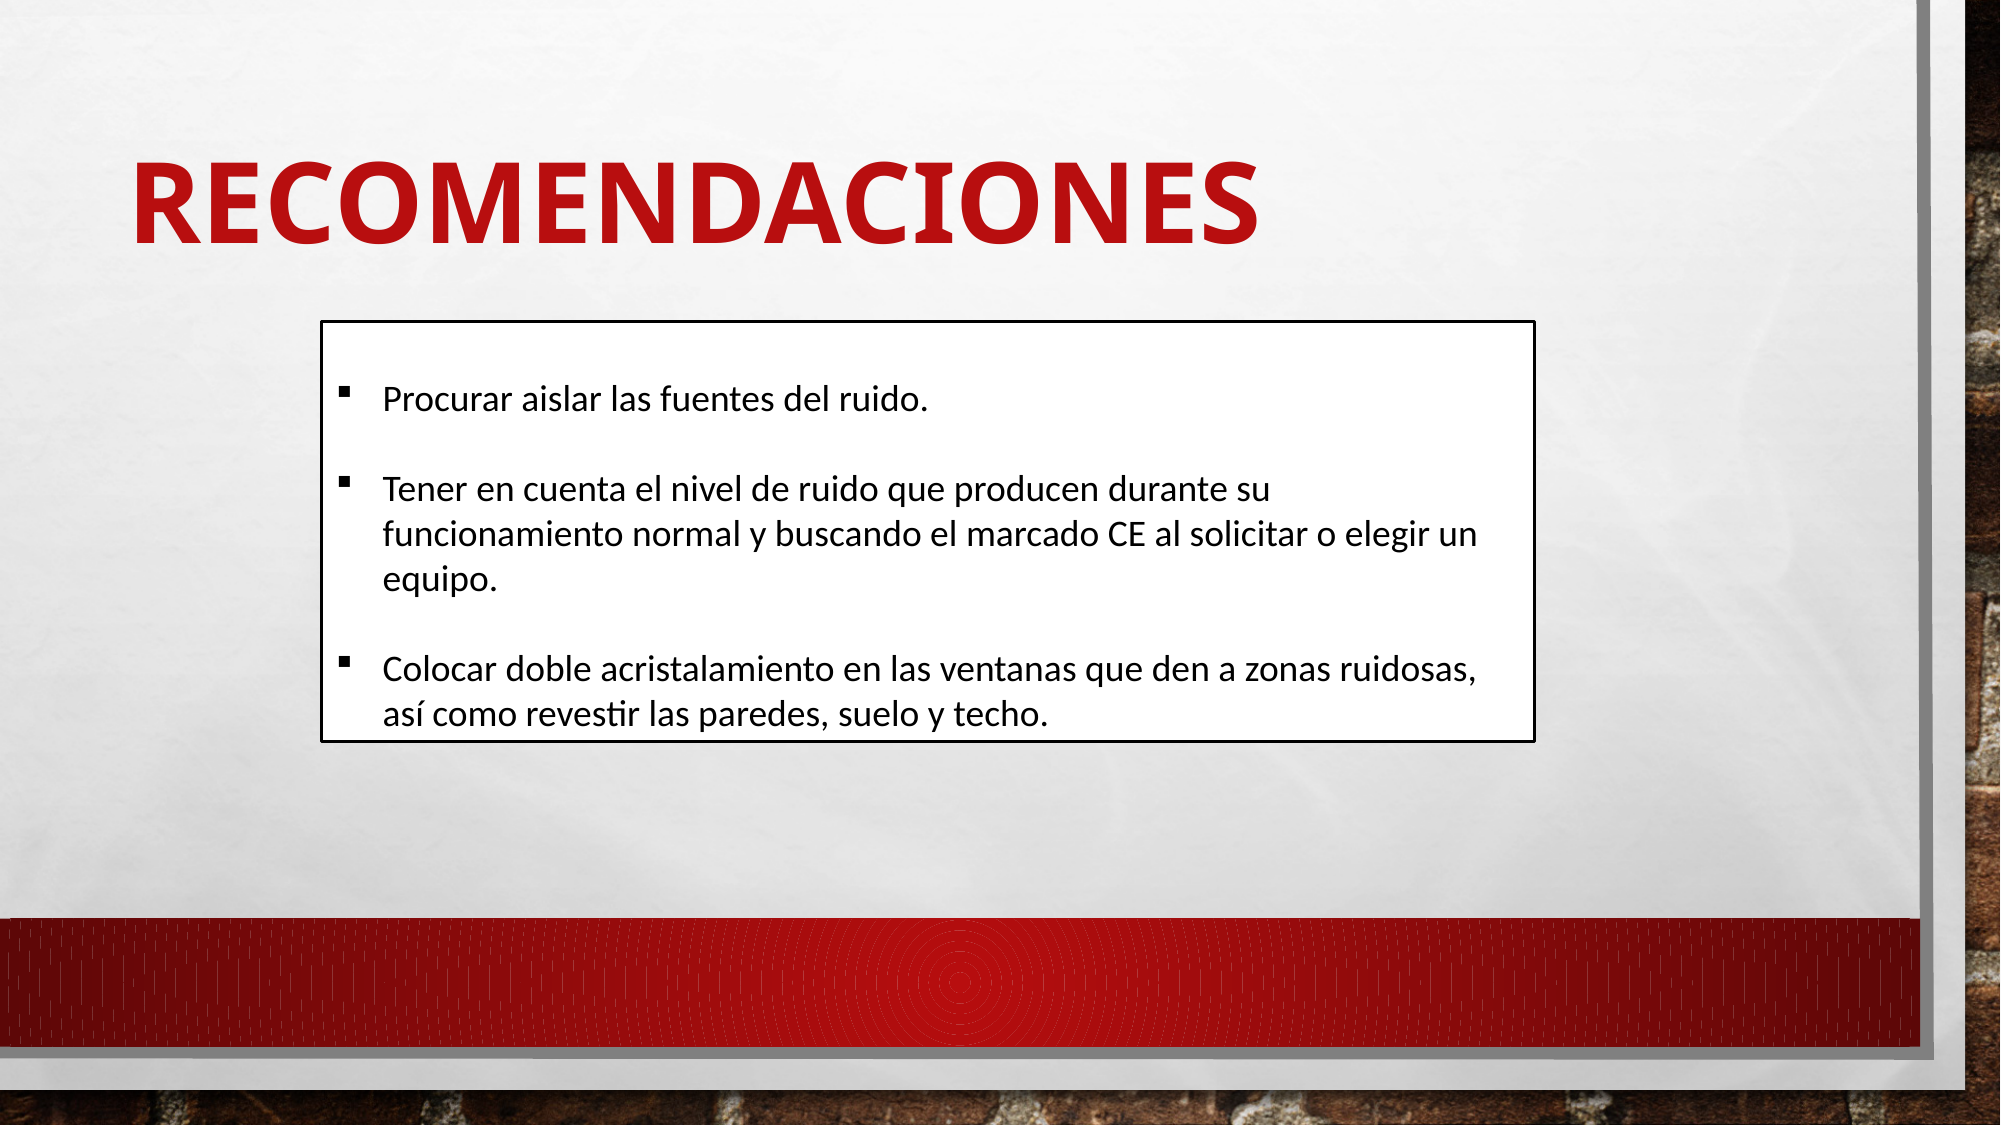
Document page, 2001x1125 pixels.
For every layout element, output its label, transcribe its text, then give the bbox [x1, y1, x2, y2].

text_box Procurar aislar las fuentes del ruido. Tener en cuenta el nivel de ruido que producen durante su funcionamiento normal y buscando el marcado CE al solicitar o elegir un equipo. Colocar doble acristalamiento en las ventanas que den a zonas ruidosas, así como revestir las paredes, suelo y techo. [320, 320, 1536, 743]
title Recomendaciones [112, 112, 1818, 302]
picture [0, 0, 2000, 1125]
